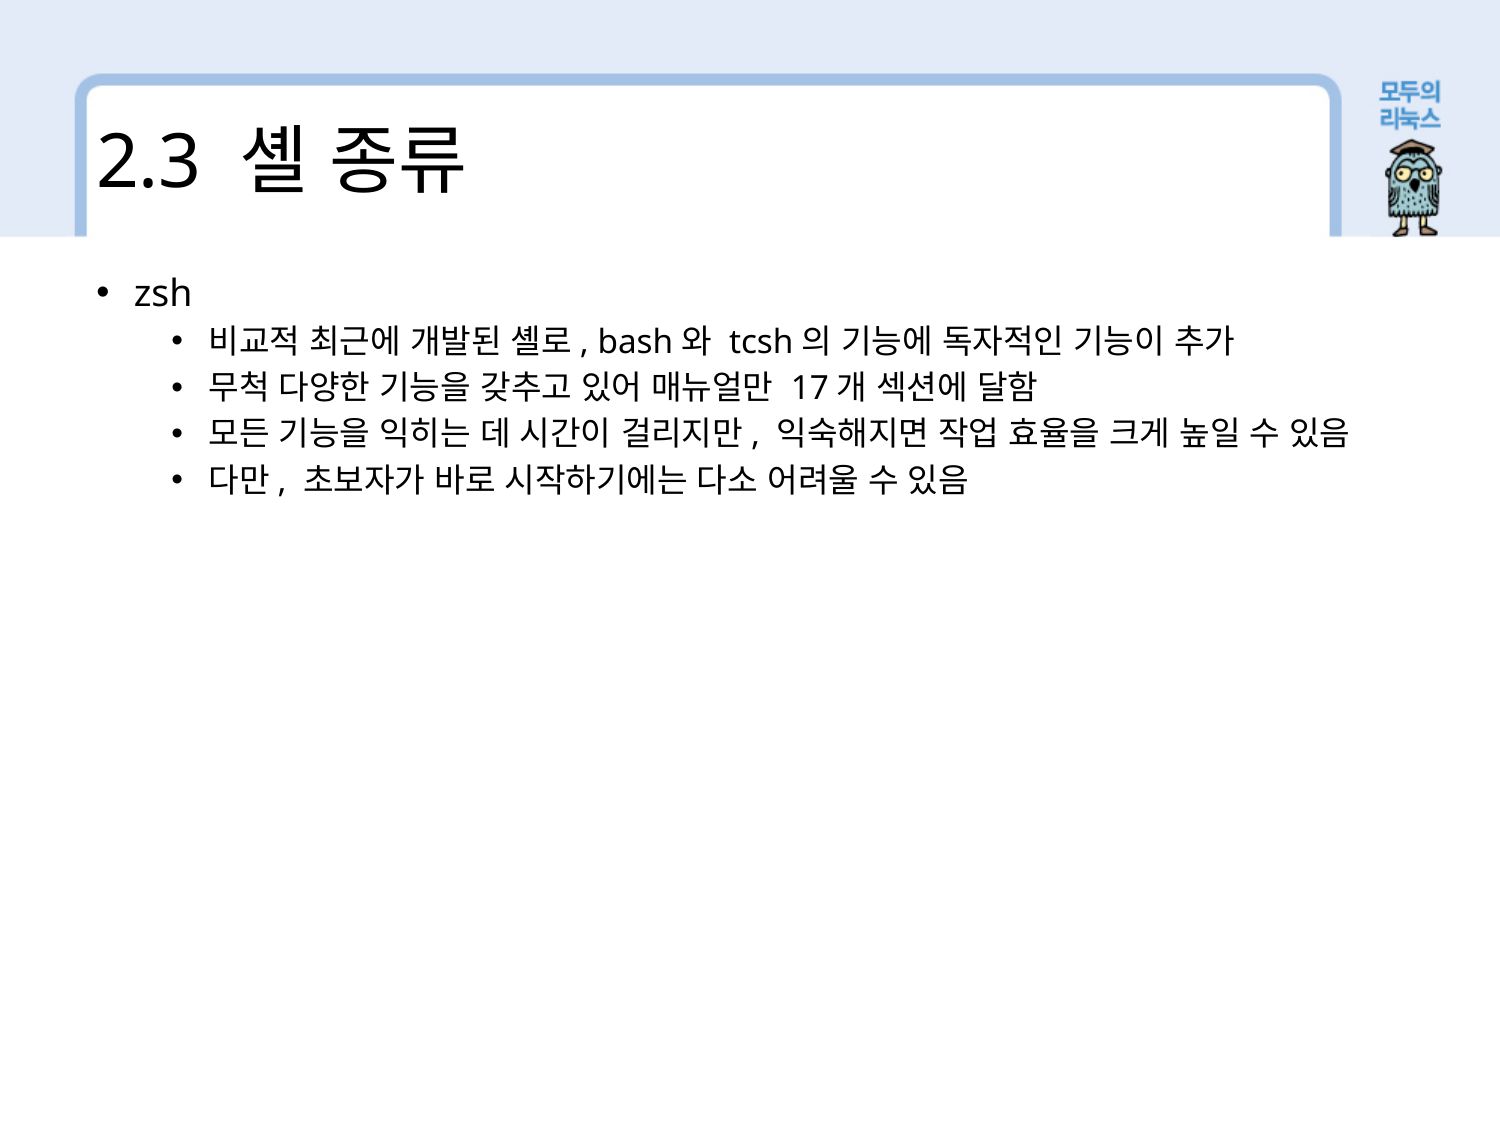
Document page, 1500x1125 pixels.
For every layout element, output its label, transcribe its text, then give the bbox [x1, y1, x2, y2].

text_box zsh 비교적 최근에 개발된 셸로, bash와 tcsh의 기능에 독자적인 기능이 추가 무척 다양한 기능을 갖추고 있어 매뉴얼만 17개 섹션에 달함 모든 기능을 익히는 데 시간이 걸리지만, 익숙해지면 작업 효율을 크게 높일 수 있음 다만, 초보자가 바로 시작하기에는 다소 어려울 수 있음 [81, 266, 1368, 1024]
text_box 2.3 셸 종류 [81, 115, 1335, 221]
picture [0, 0, 1500, 1125]
